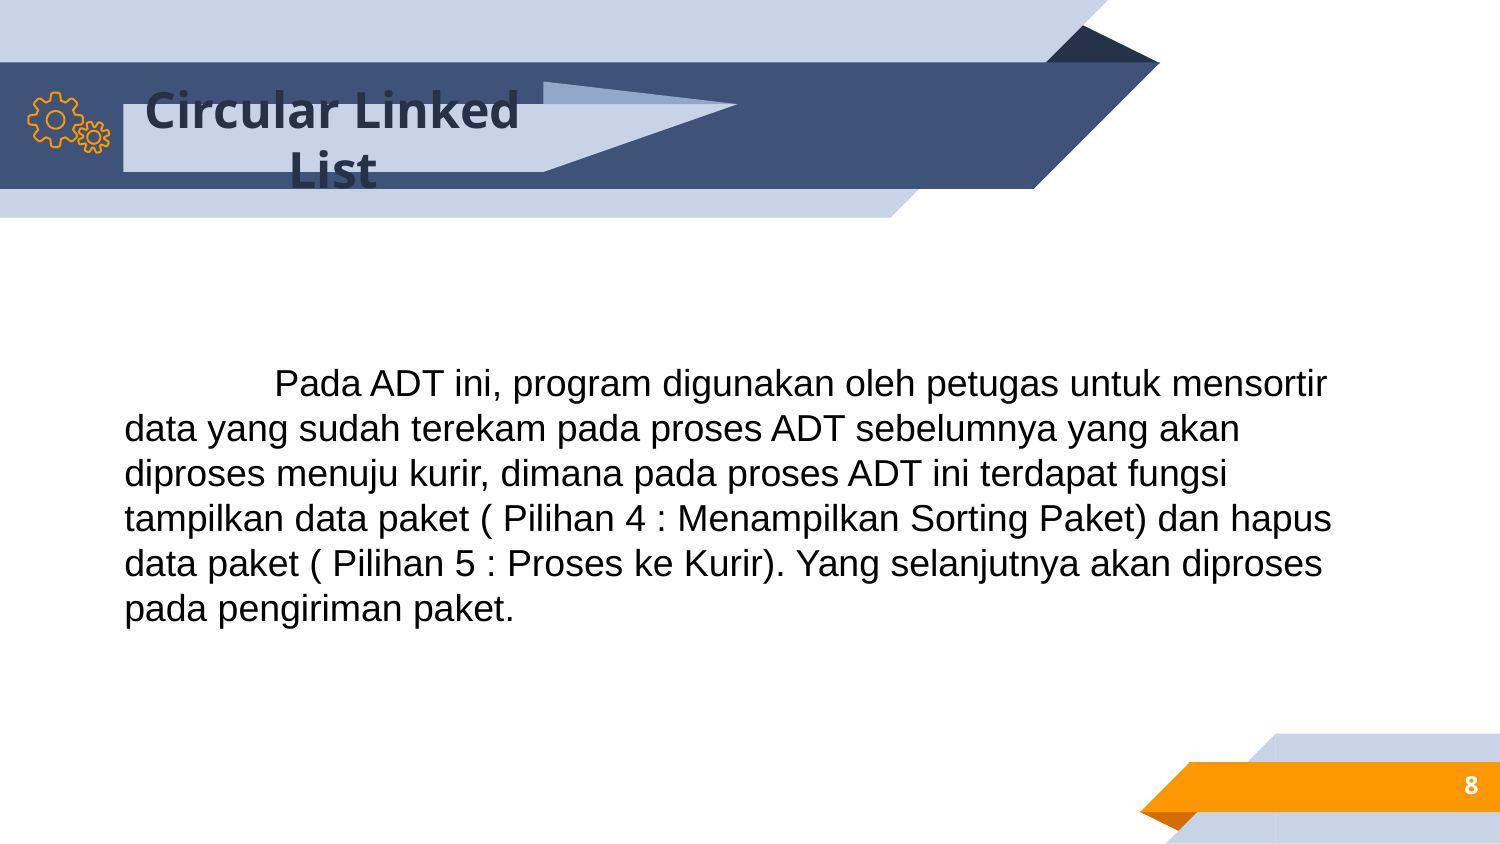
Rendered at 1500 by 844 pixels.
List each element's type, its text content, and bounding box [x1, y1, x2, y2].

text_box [123, 81, 738, 173]
text_box Pada ADT ini, program digunakan oleh petugas untuk mensortir data yang sudah terekam pada proses ADT sebelumnya yang akan diproses menuju kurir, dimana pada proses ADT ini terdapat fungsi tampilkan data paket ( Pilihan 4 : Menampilkan Sorting Paket) dan hapus data paket ( Pilihan 5 : Proses ke Kurir). Yang selanjutnya akan diproses pada pengiriman paket. [109, 270, 1355, 718]
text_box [28, 92, 110, 153]
slide_number 8 [1249, 760, 1494, 813]
